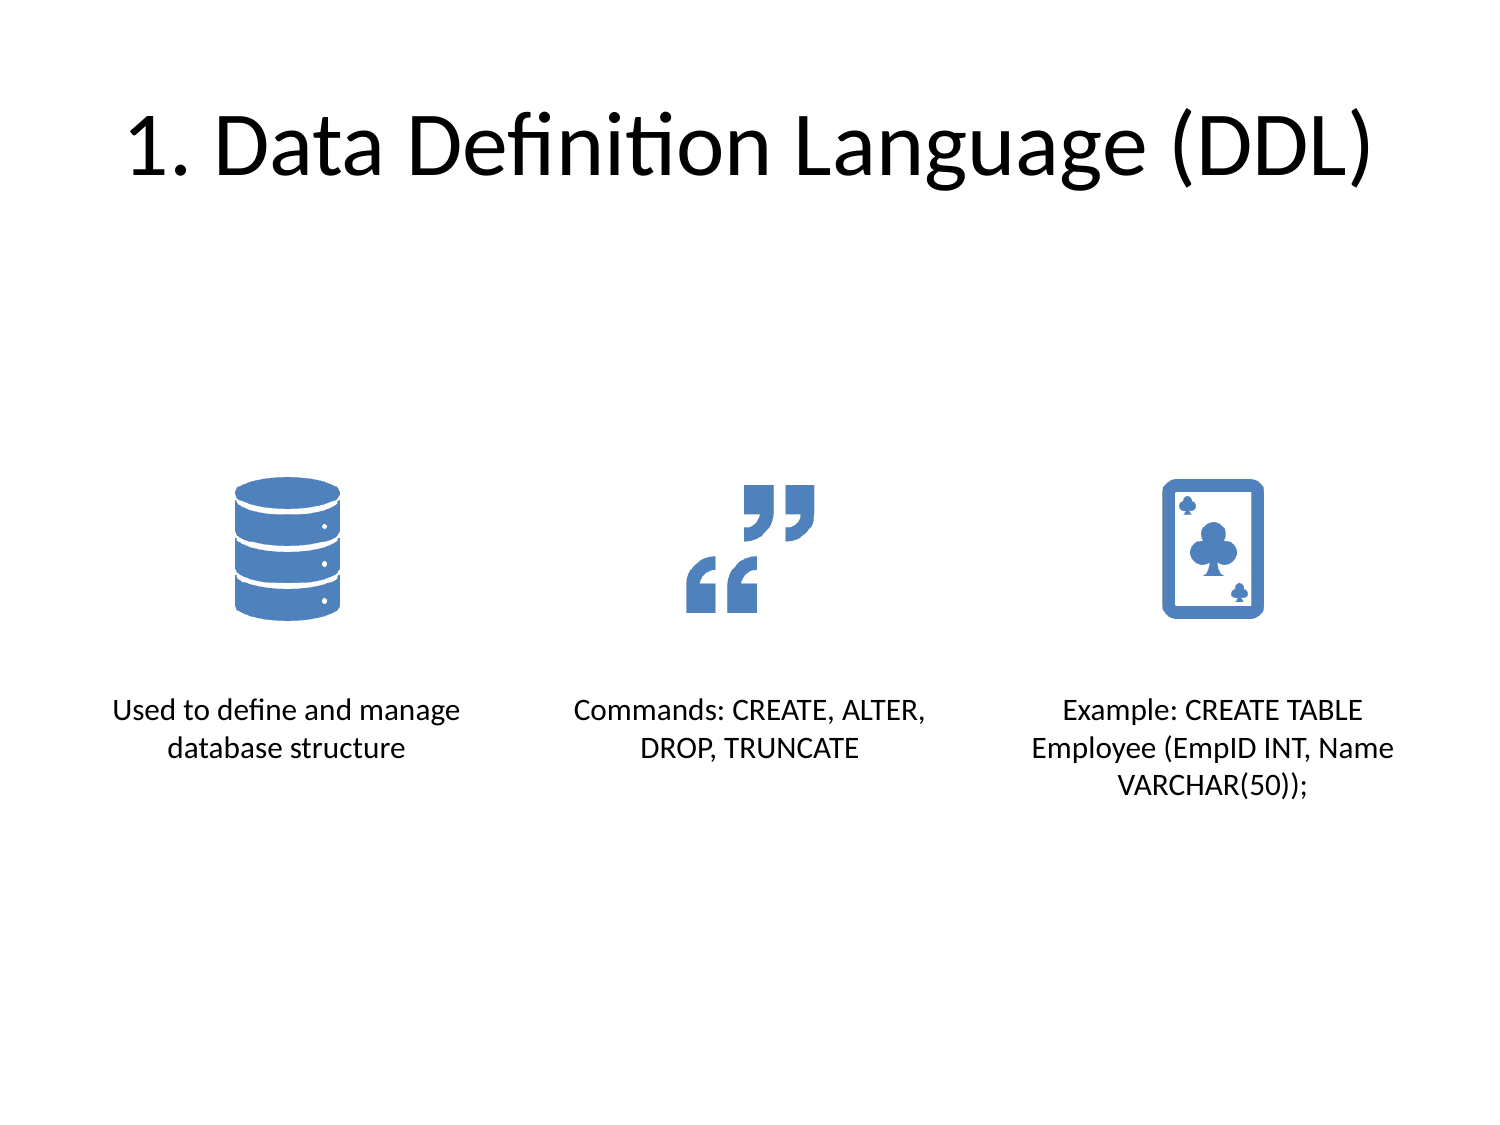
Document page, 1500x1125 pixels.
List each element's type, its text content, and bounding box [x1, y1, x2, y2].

title 1. Data Definition Language (DDL) [75, 45, 1425, 233]
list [74, 262, 1426, 1006]
